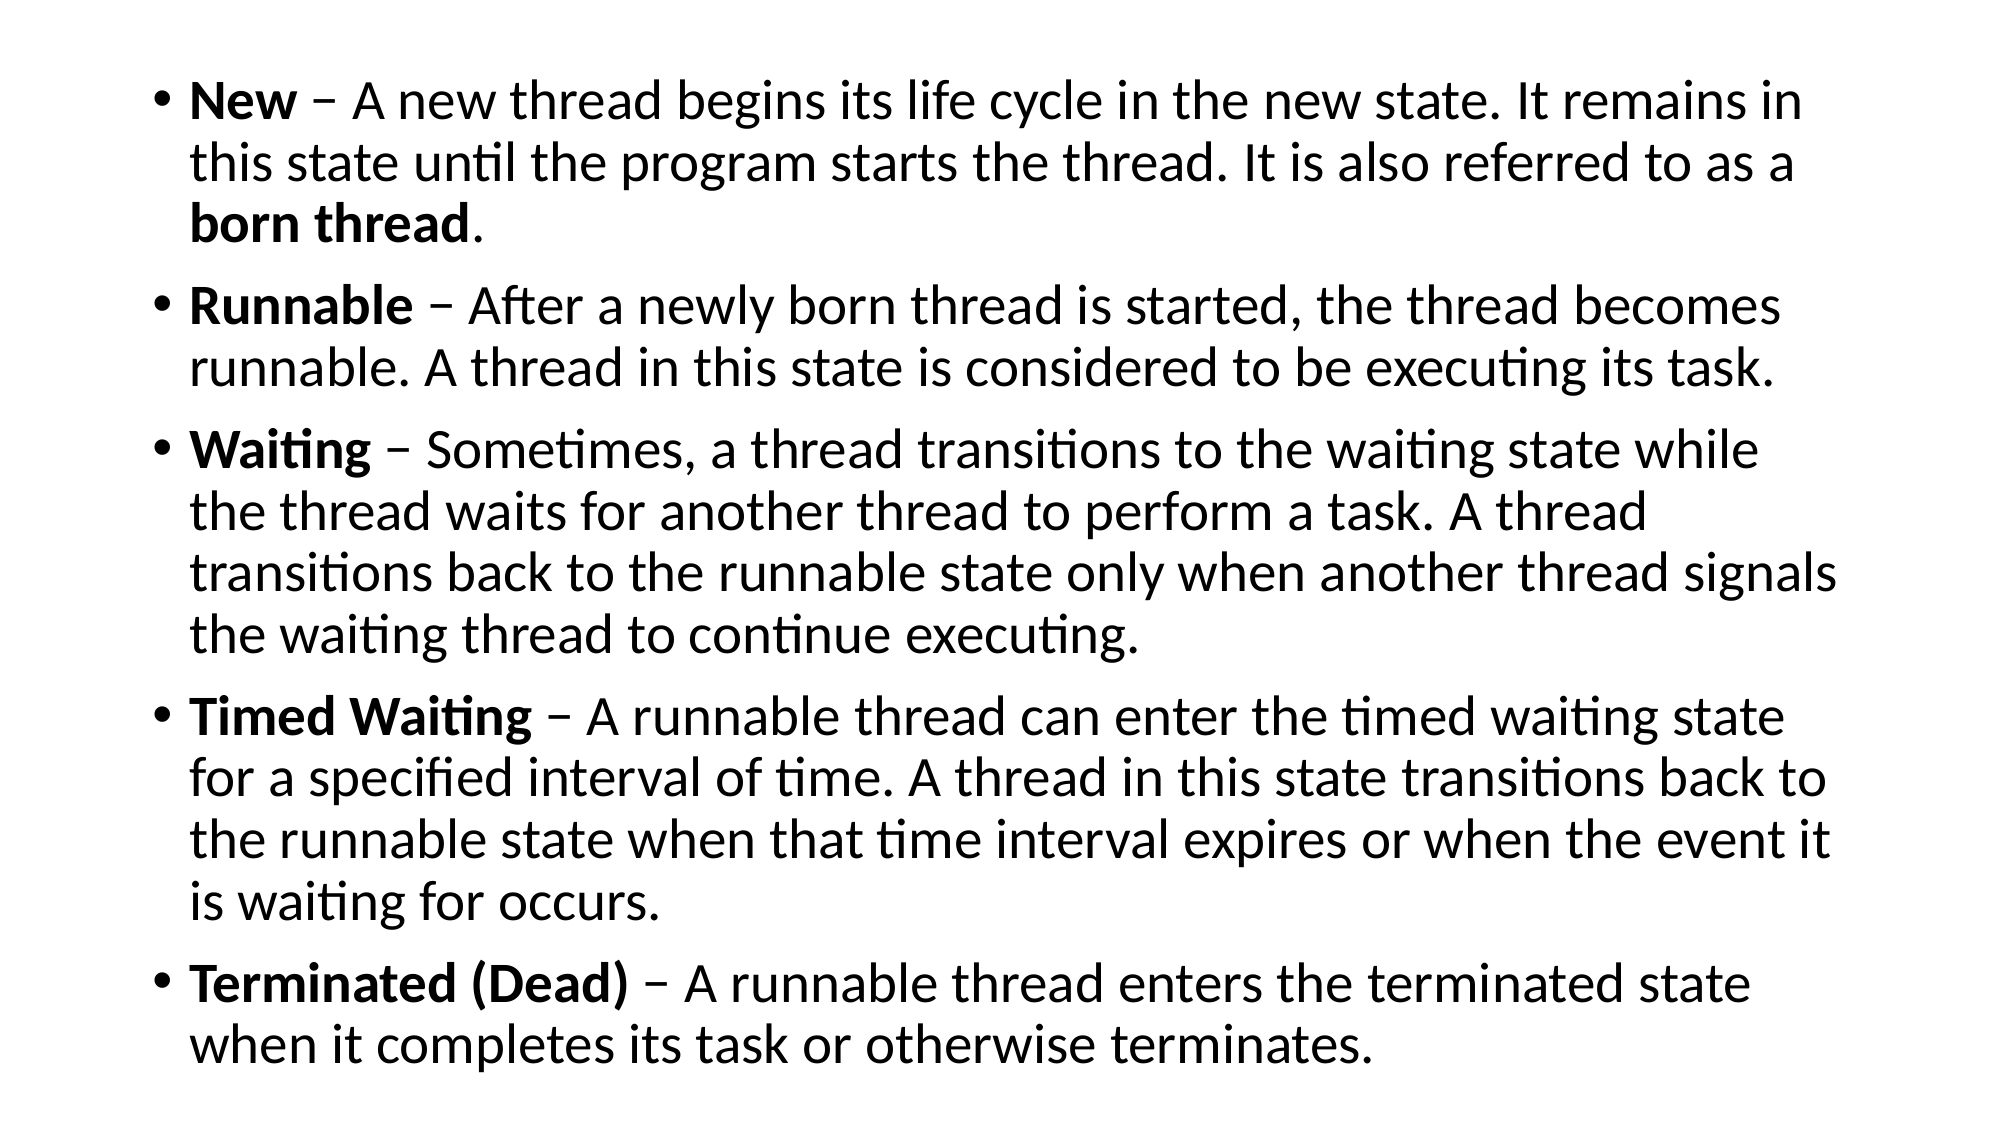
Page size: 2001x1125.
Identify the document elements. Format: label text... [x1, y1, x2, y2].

list New − A new thread begins its life cycle in the new state. It remains in this state until the program starts the thread. It is also referred to as a born thread. Runnable − After a newly born thread is started, the thread becomes runnable. A thread in this state is considered to be executing its task. Waiting − Sometimes, a thread transitions to the waiting state while the thread waits for another thread to perform a task. A thread transitions back to the runnable state only when another thread signals the waiting thread to continue executing. Timed Waiting − A runnable thread can enter the timed waiting state for a specified interval of time. A thread in this state transitions back to the runnable state when that time interval expires or when the event it is waiting for occurs. Terminated (Dead) − A runnable thread enters the terminated state when it completes its task or otherwise terminates. [137, 63, 1863, 1092]
